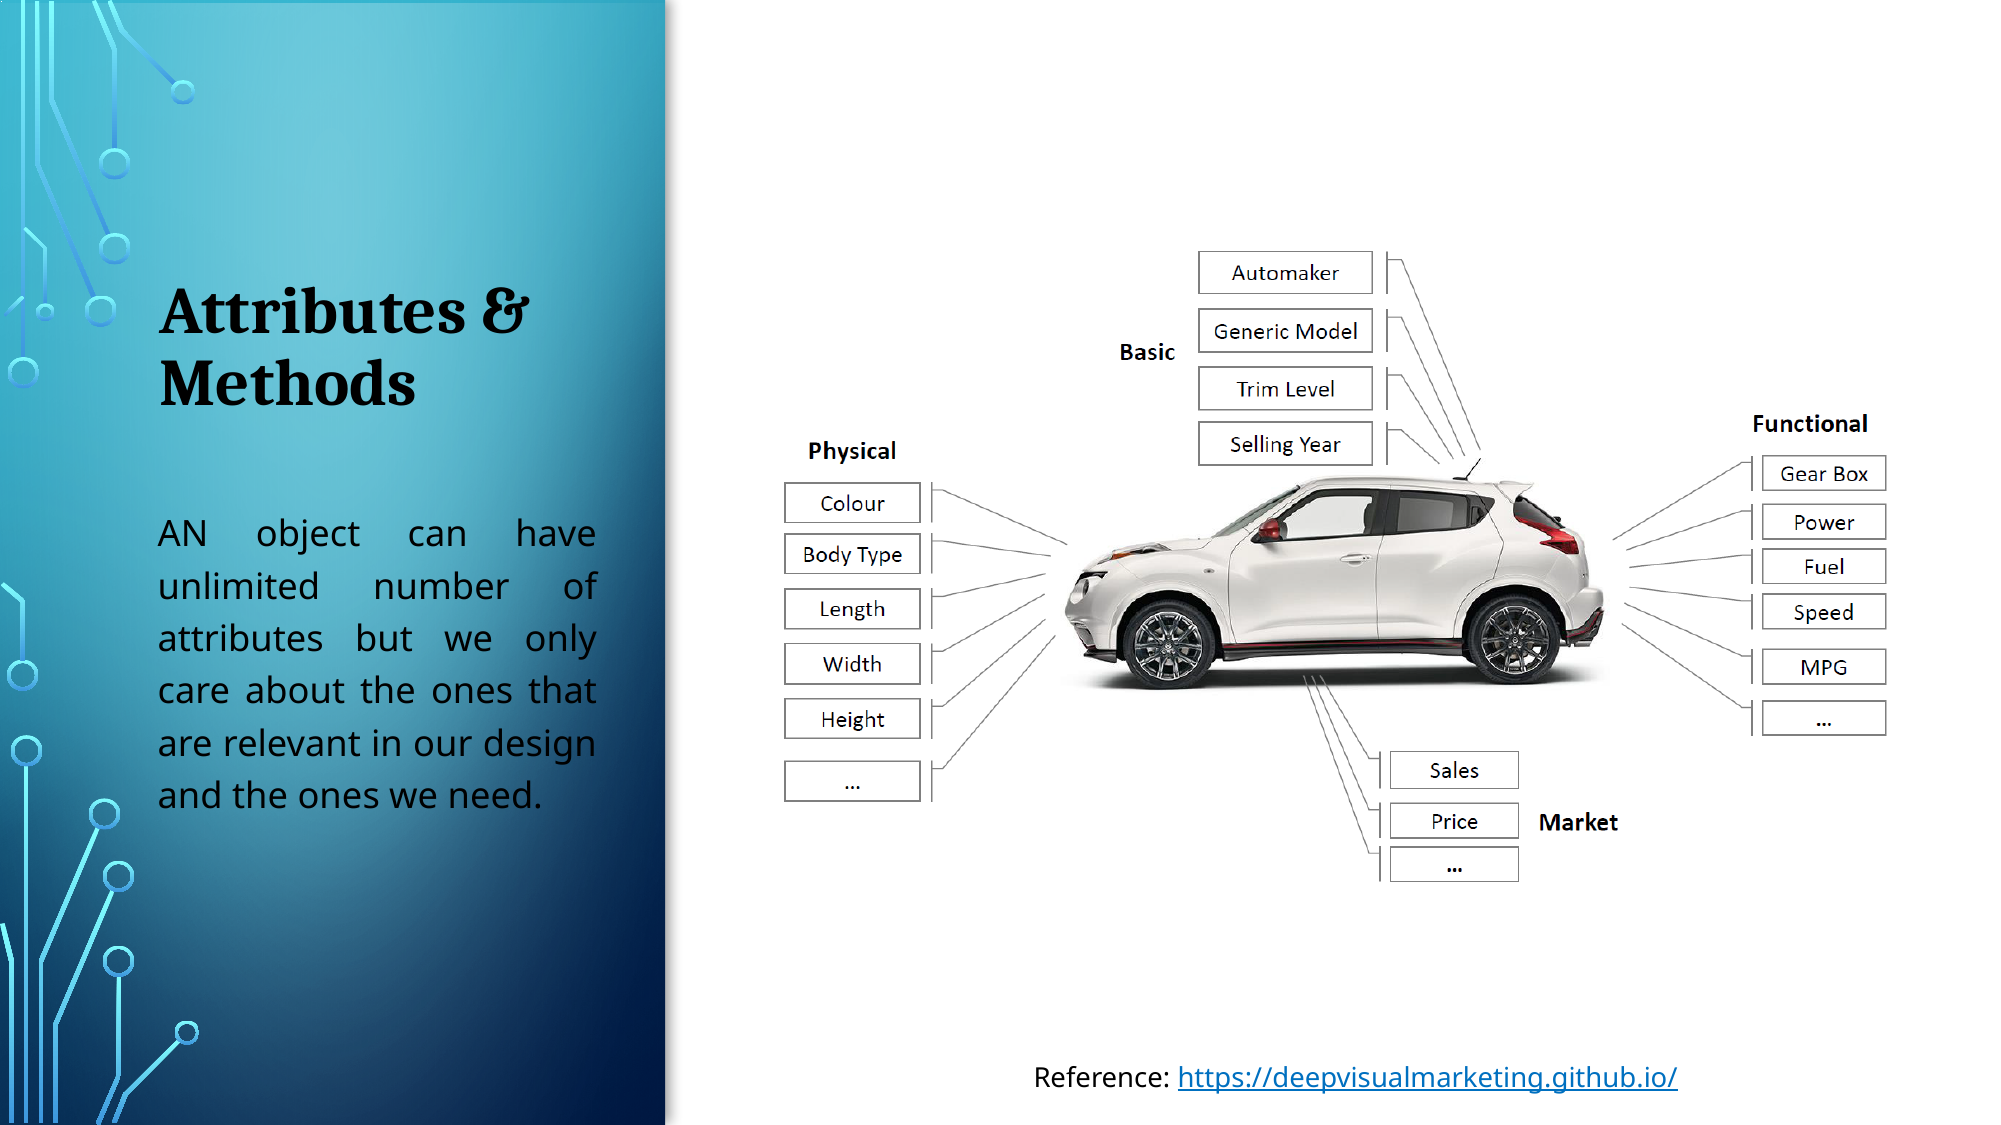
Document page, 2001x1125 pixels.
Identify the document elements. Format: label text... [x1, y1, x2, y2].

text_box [0, 0, 201, 1125]
picture [201, 0, 667, 1125]
text_box Reference: https://deepvisualmarketing.github.io/ [999, 1044, 1719, 1106]
picture [772, 241, 1896, 883]
text_box [678, 0, 2000, 1125]
